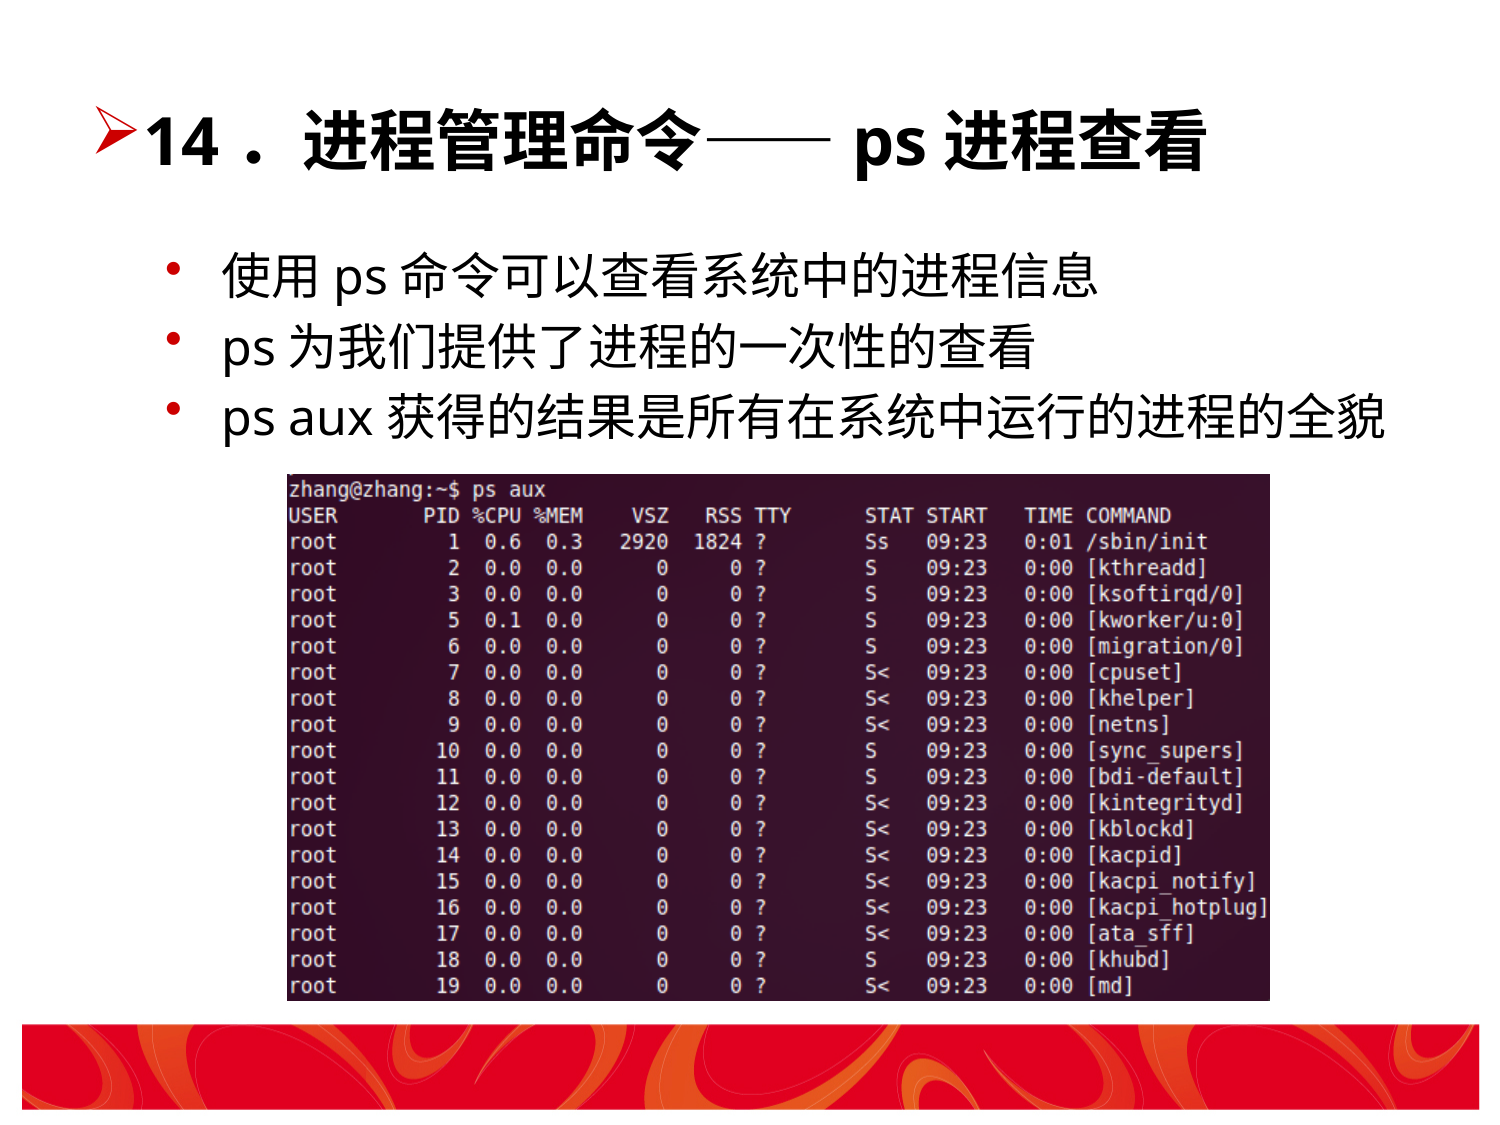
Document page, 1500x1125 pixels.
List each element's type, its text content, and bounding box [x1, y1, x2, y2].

picture [0, 474, 1500, 1125]
title 14．进程管理命令——ps进程查看 [75, 45, 1425, 233]
list 使用ps命令可以查看系统中的进程信息 ps为我们提供了进程的一次性的查看 ps aux获得的结果是所有在系统中运行的进程的全貌 [150, 237, 1425, 938]
